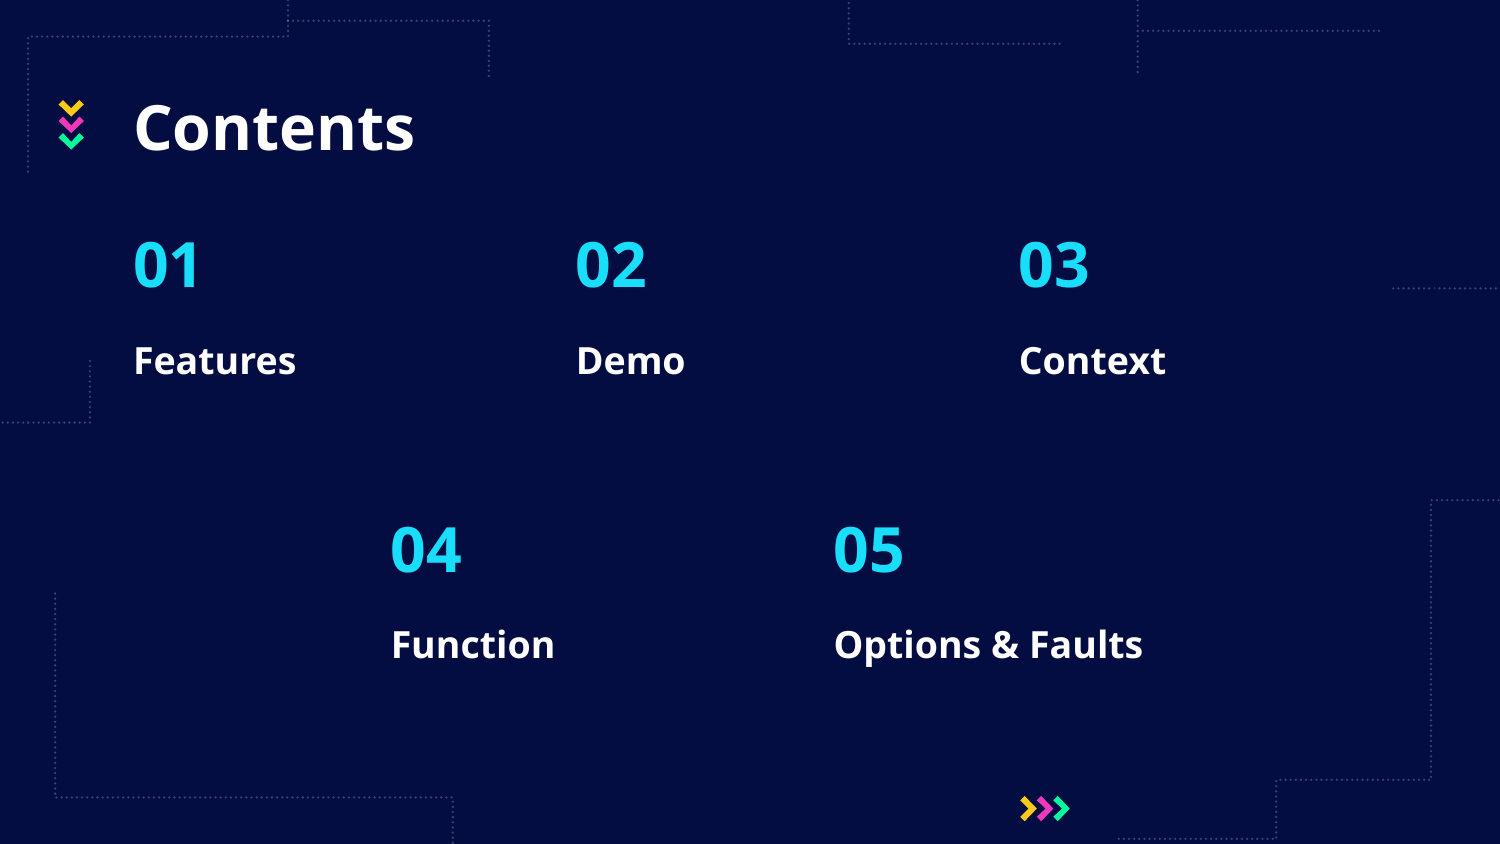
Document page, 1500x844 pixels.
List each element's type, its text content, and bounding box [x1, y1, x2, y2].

title Contents [118, 72, 1382, 167]
subtitle Function [375, 605, 754, 730]
subtitle Features [118, 321, 497, 445]
title 04 [375, 499, 497, 600]
subtitle Demo [560, 321, 940, 445]
subtitle Context [1003, 321, 1382, 445]
title 03 [1003, 215, 1125, 316]
subtitle Options & Faults [818, 605, 1197, 730]
title 01 [118, 215, 239, 316]
title 05 [818, 499, 940, 600]
title 02 [560, 215, 682, 316]
